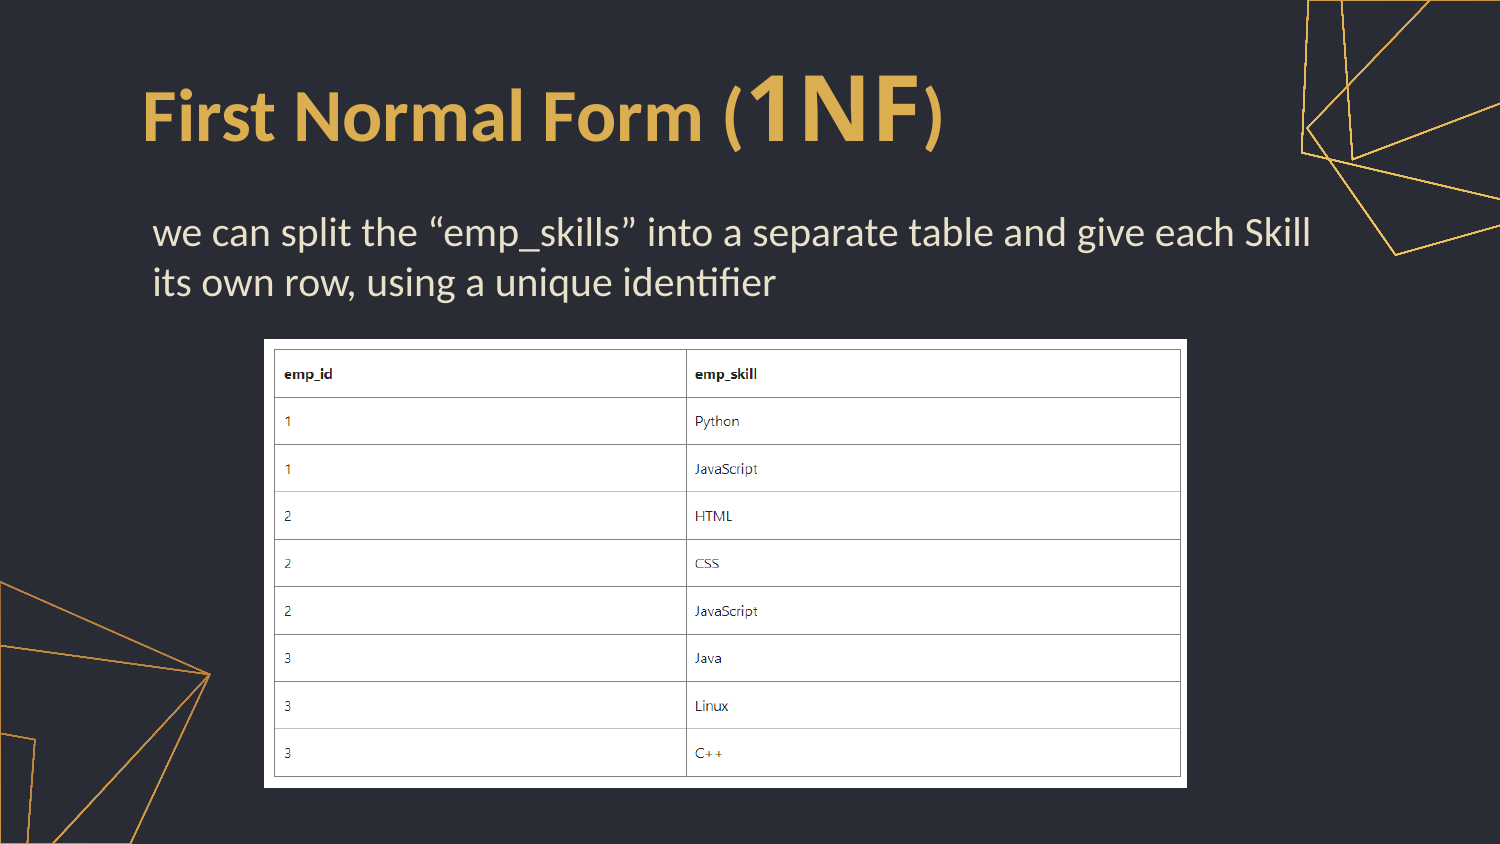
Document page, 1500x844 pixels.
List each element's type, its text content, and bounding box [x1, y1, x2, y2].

text_box First Normal Form (1NF) [127, 69, 973, 141]
picture [264, 339, 1187, 789]
text_box we can split the “emp_skills” into a separate table and give each Skill its own row, using a unique identifier [137, 197, 1363, 313]
